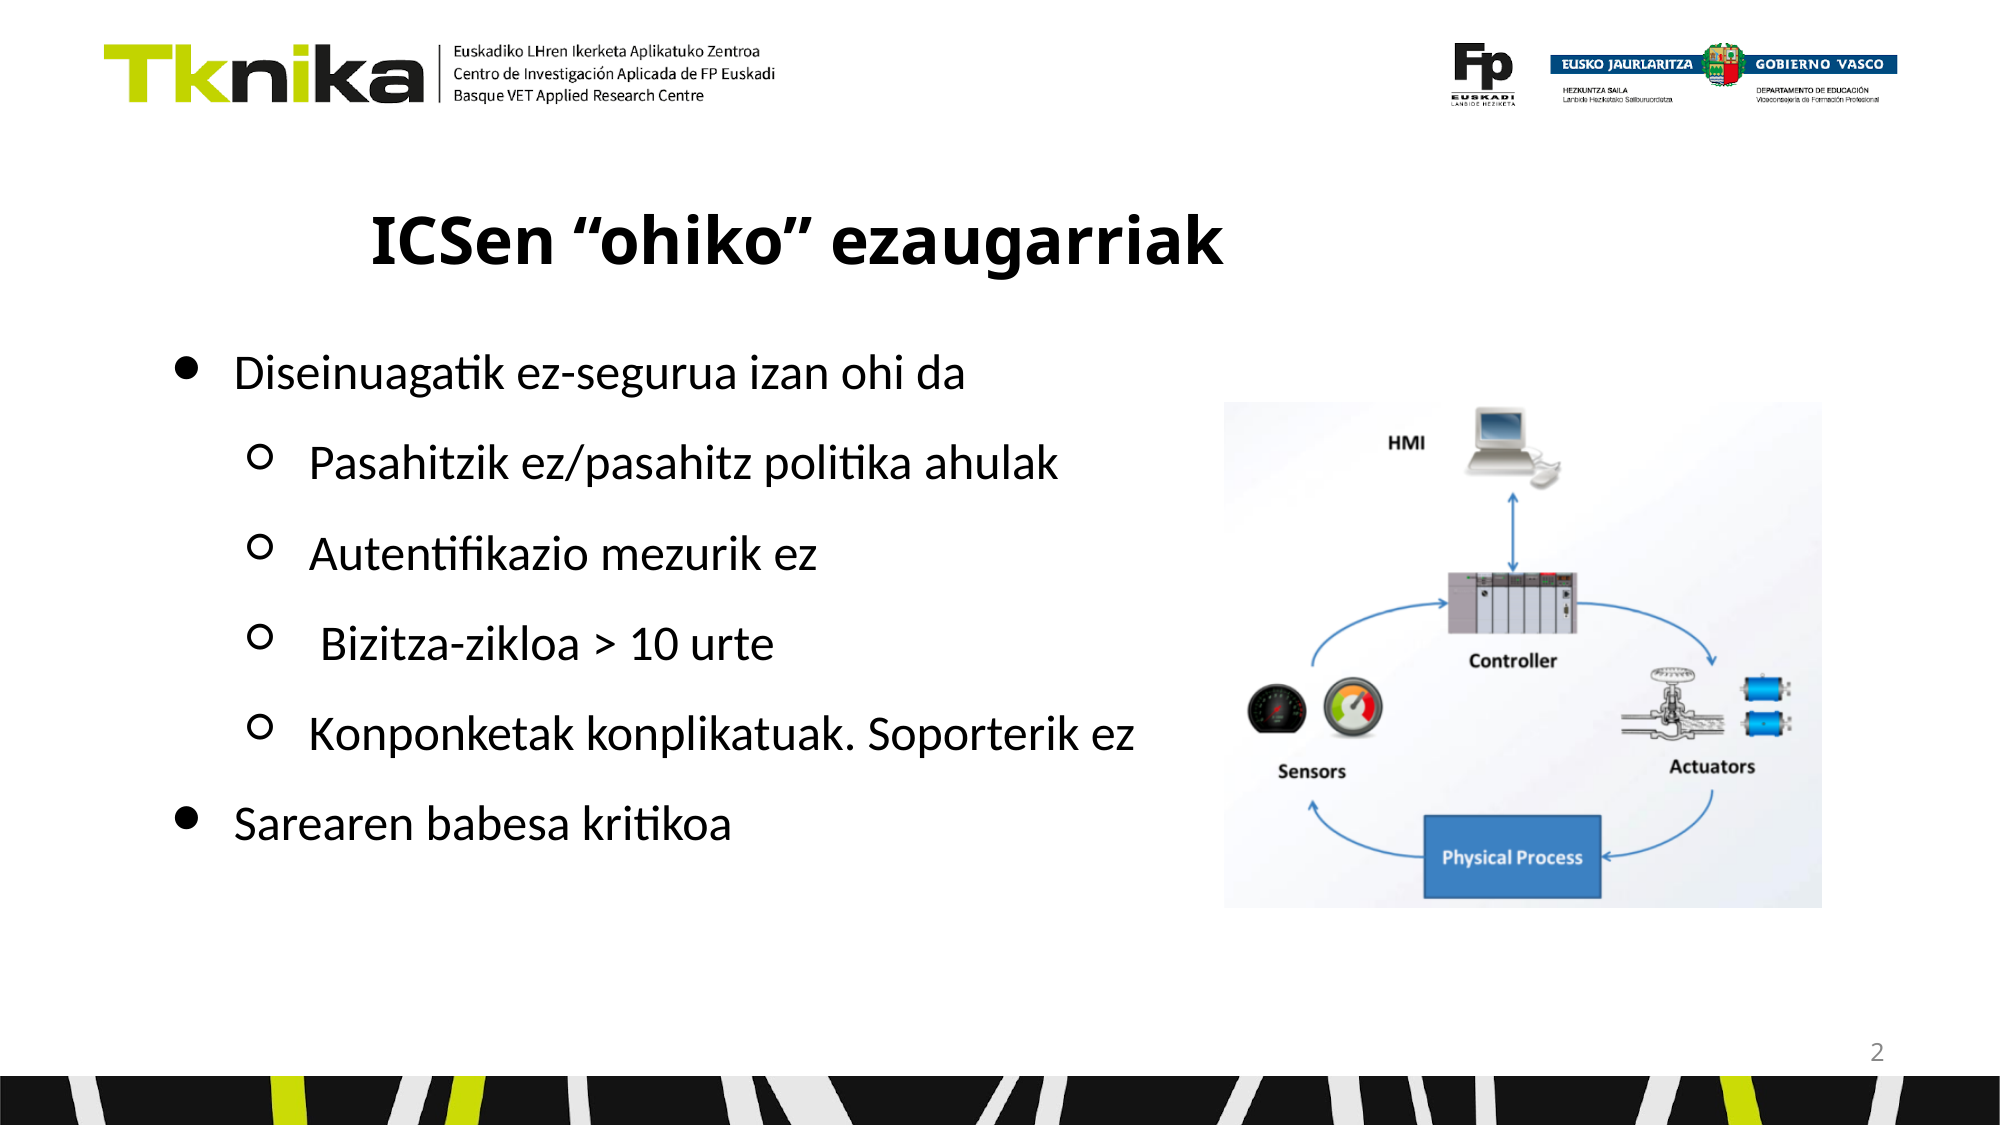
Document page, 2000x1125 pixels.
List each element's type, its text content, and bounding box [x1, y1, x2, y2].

picture [102, 42, 1898, 106]
slide_number ‹#› [1433, 1023, 1900, 1084]
text_box Diseinuagatik ez-segurua izan ohi da Pasahitzik ez/pasahitz politika ahulak Autentifikazio mezurik ez Bizitza-zikloa > 10 urte Konponketak konplikatuak. Soporterik ez Sarearen babesa kritikoa [143, 295, 1163, 865]
picture [0, 1076, 2000, 1125]
picture [1224, 401, 1822, 908]
title ICSen “ohiko” ezaugarriak [290, 190, 1631, 286]
